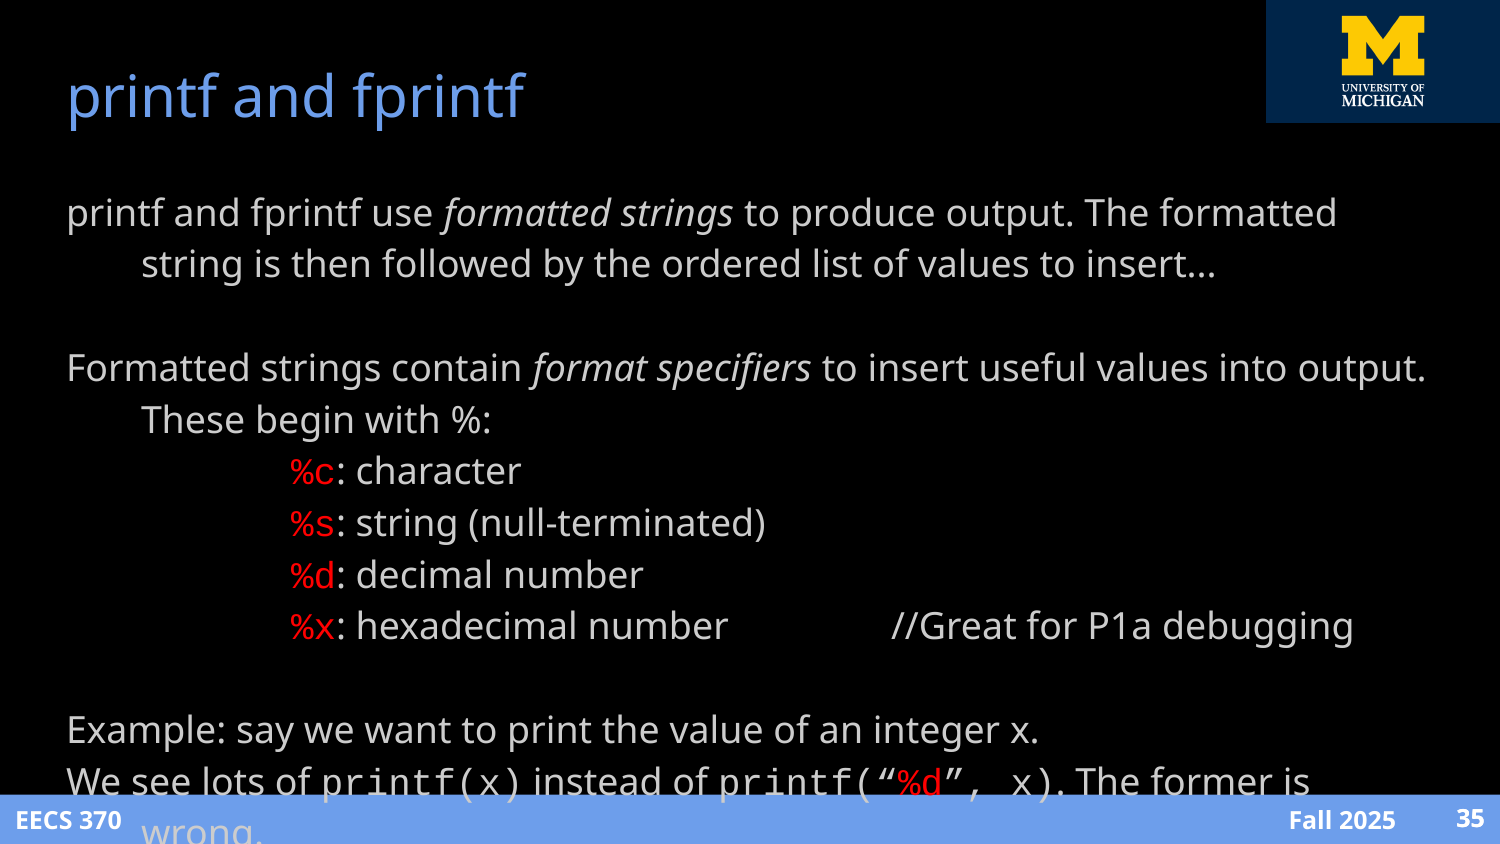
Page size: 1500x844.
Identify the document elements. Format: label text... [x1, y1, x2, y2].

picture [1267, 0, 1500, 123]
slide_number ‹#› [1411, 794, 1500, 844]
list printf and fprintf use formatted strings to produce output. The formatted string is then followed by the ordered list of values to insert... Formatted strings contain format specifiers to insert useful values into output. These begin with %: %c: character %s: string (null-terminated) %d: decimal number %x: hexadecimal number //Great for P1a debugging Example: say we want to print the value of an integer x. We see lots of printf(x) instead of printf(“%d”, x). The former is wrong. [51, 166, 1449, 750]
title printf and fprintf [51, 0, 1267, 166]
